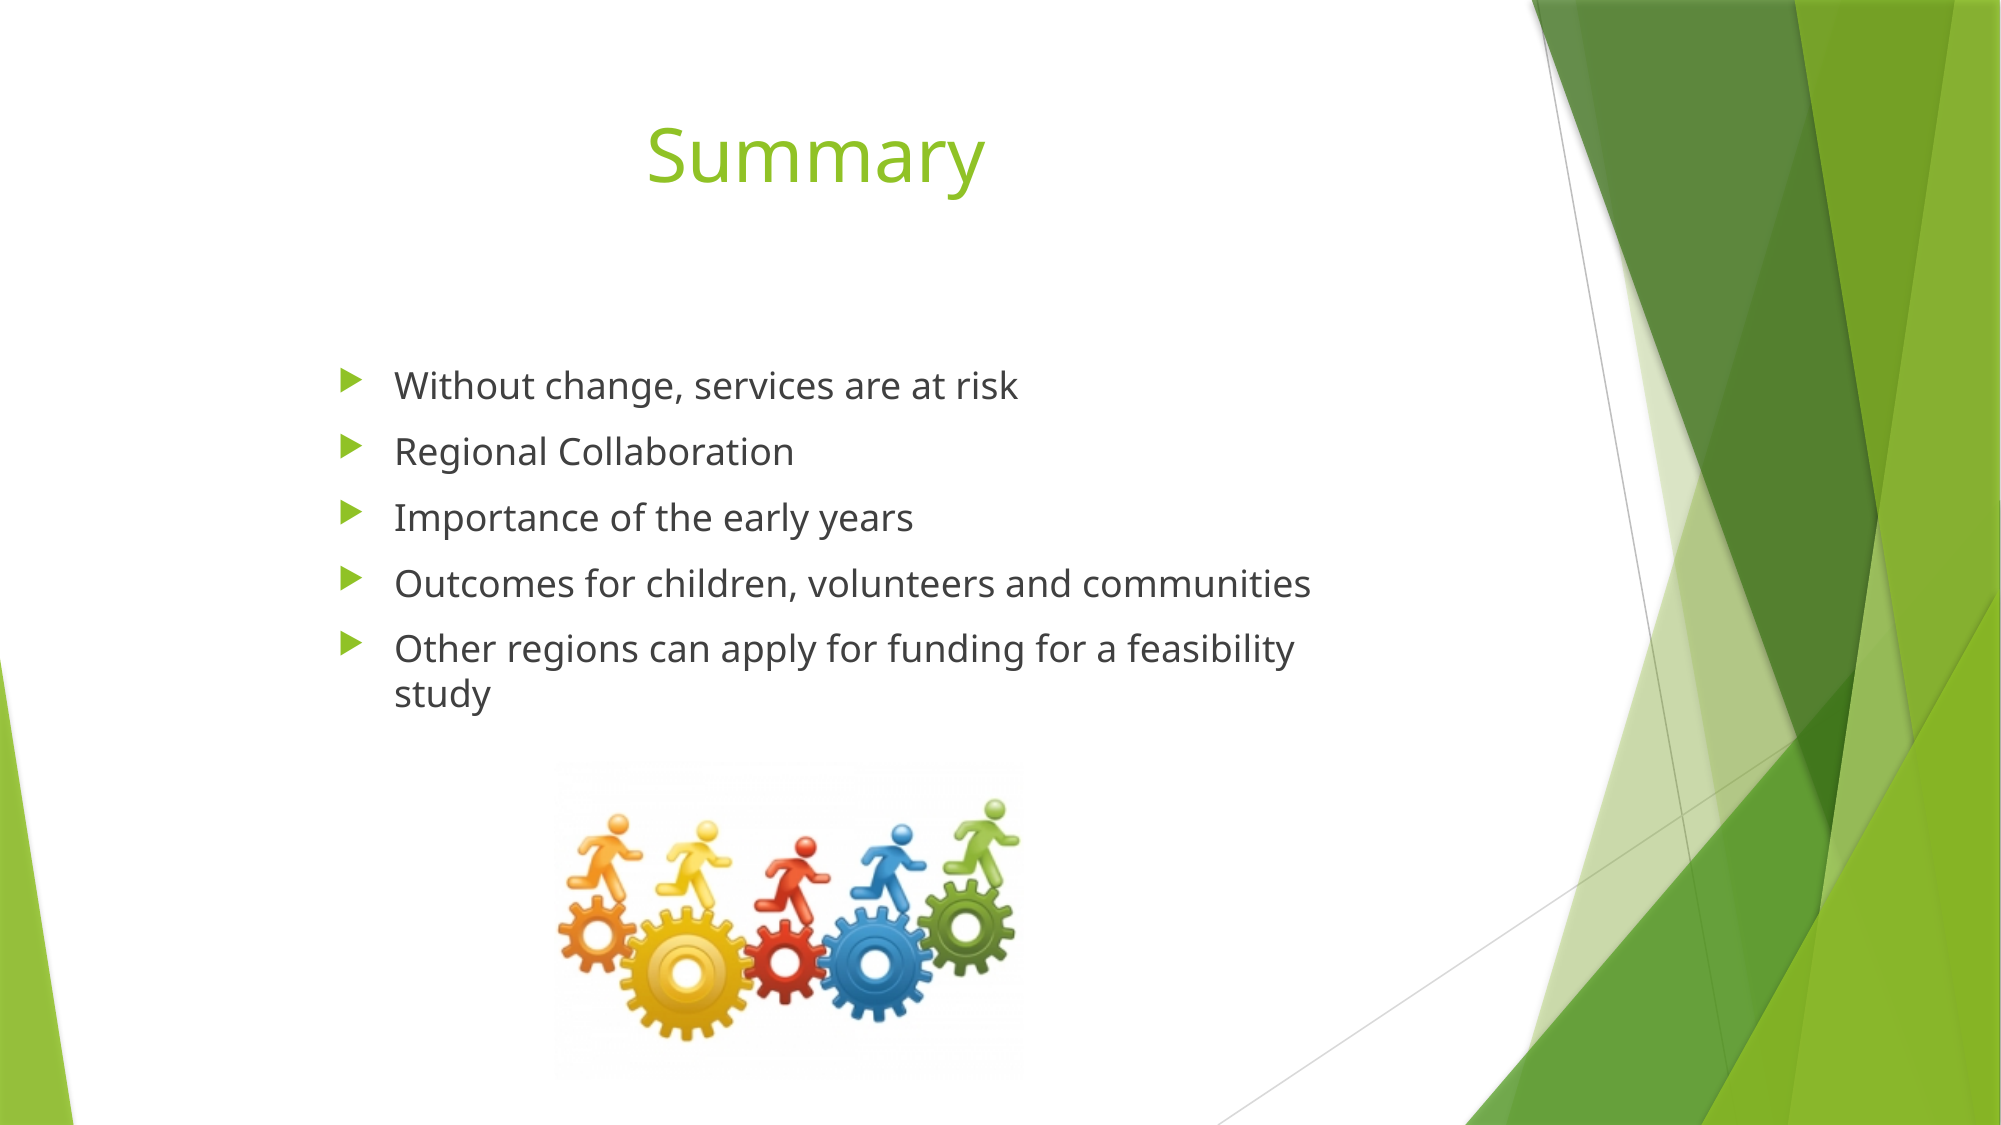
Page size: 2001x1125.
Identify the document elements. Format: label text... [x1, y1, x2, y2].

list Without change, services are at risk Regional Collaboration Importance of the early years Outcomes for children, volunteers and communities Other regions can apply for funding for a feasibility study [322, 354, 1387, 992]
picture [553, 761, 1024, 1080]
title Summary [111, 99, 1522, 317]
